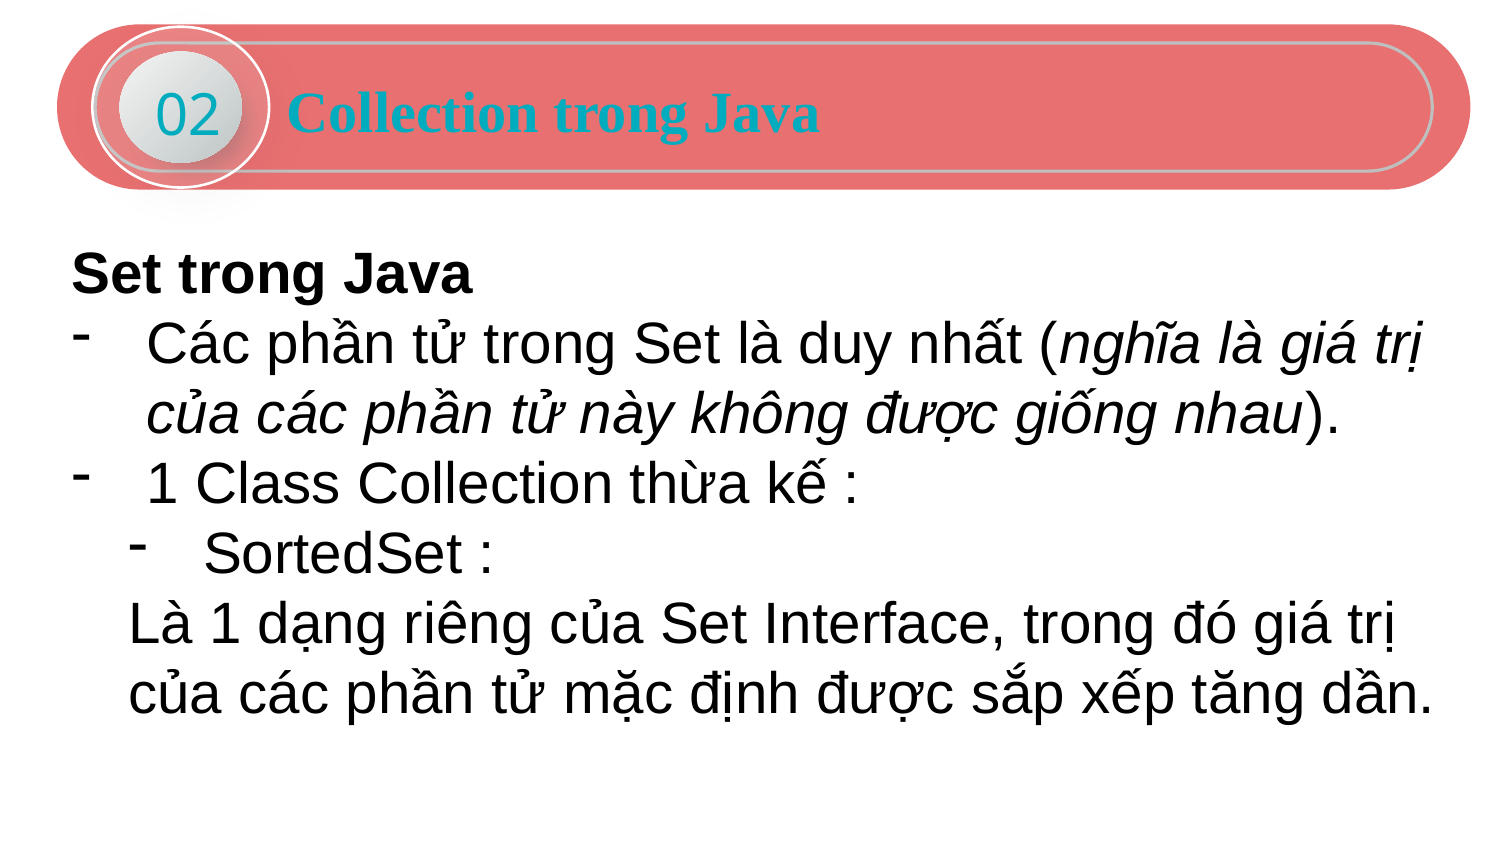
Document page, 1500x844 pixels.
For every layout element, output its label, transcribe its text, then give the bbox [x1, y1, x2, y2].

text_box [56, 24, 1471, 190]
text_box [92, 26, 297, 246]
text_box Set trong Java Các phần tử trong Set là duy nhất (nghĩa là giá trị của các phần tử này không được giống nhau). 1 Class Collection thừa kế : SortedSet : Là 1 dạng riêng của Set Interface, trong đó giá trị của các phần tử mặc định được sắp xếp tăng dần. [56, 227, 1471, 818]
